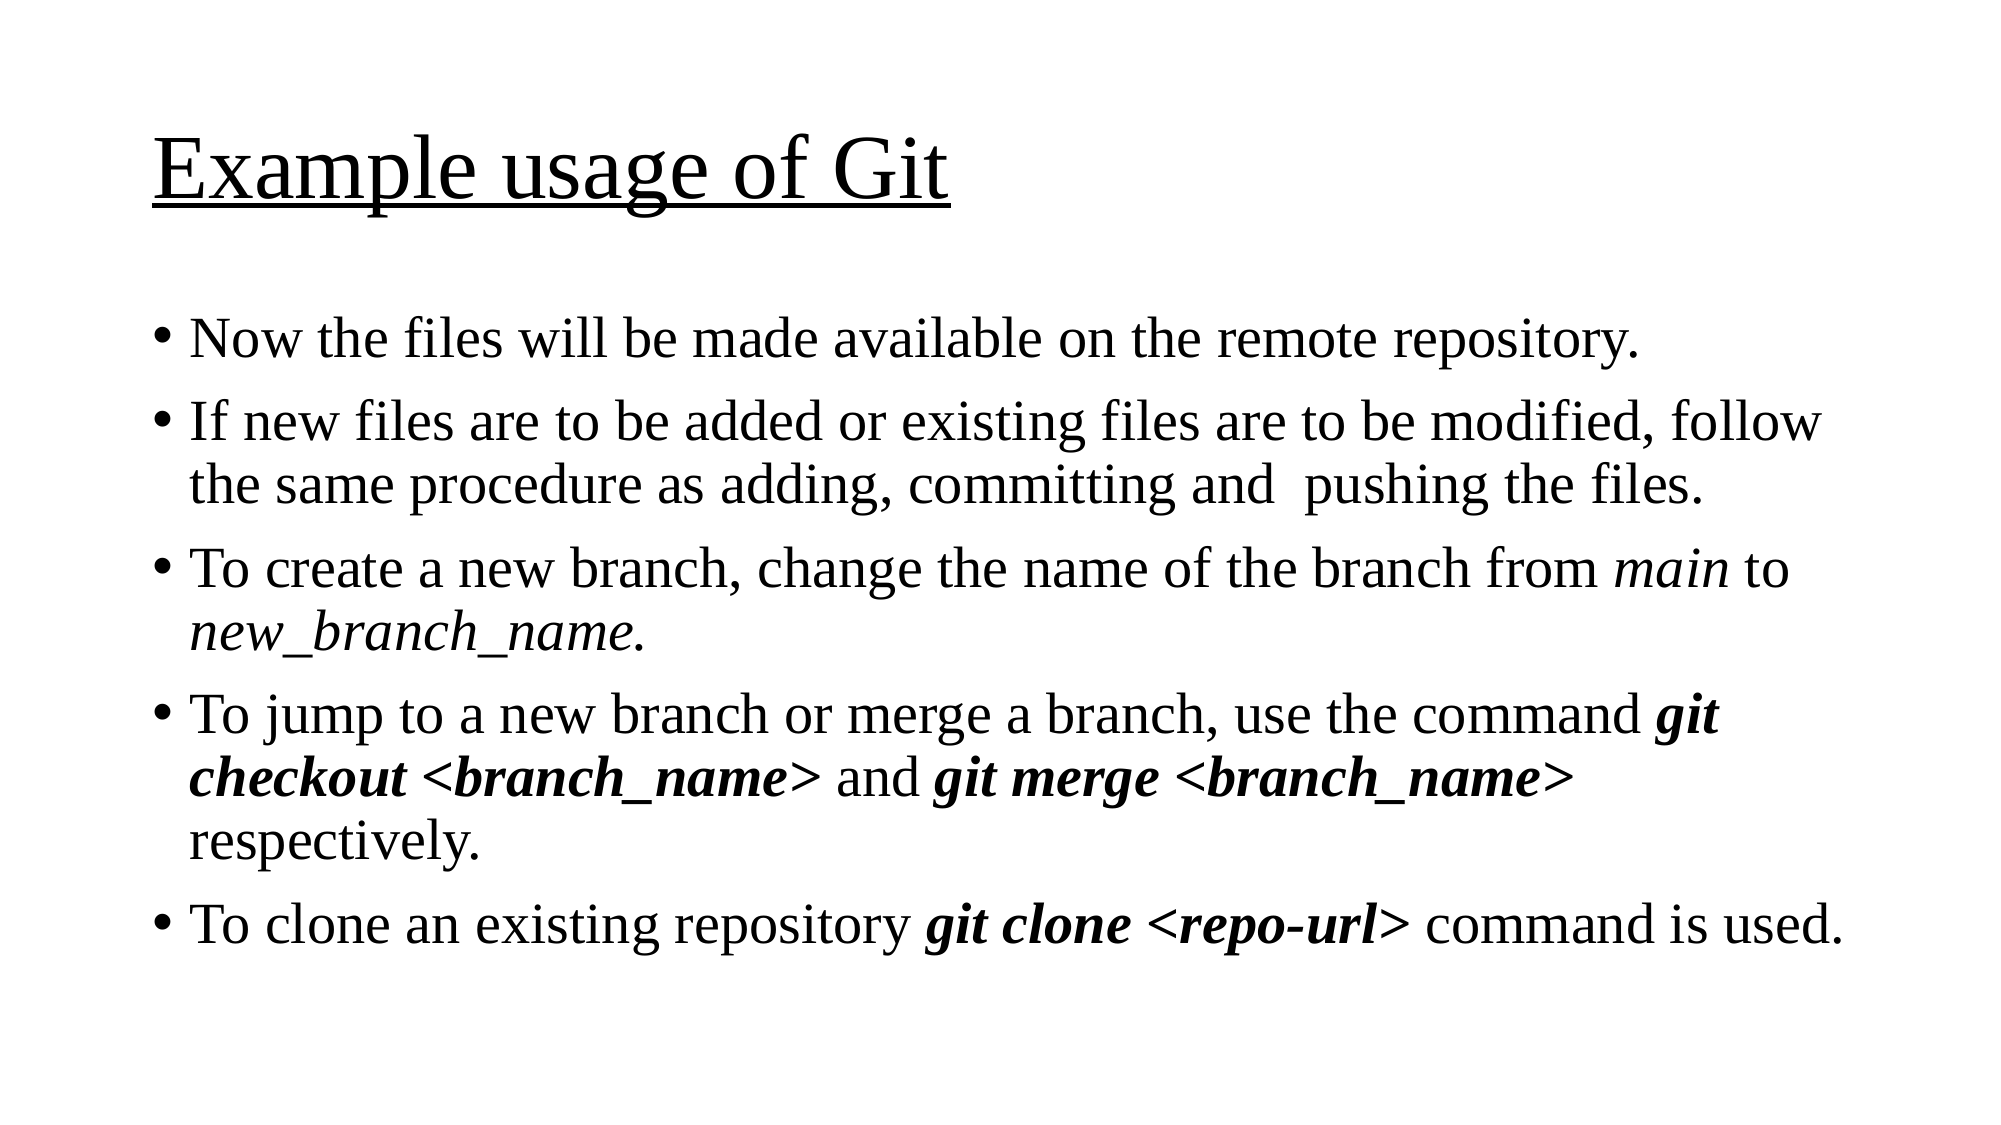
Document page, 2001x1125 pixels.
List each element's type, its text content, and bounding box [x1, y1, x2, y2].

title Example usage of Git [137, 59, 1863, 278]
list Now the files will be made available on the remote repository. If new files are to be added or existing files are to be modified, follow the same procedure as adding, committing and pushing the files. To create a new branch, change the name of the branch from main to new_branch_name. To jump to a new branch or merge a branch, use the command git checkout <branch_name> and git merge <branch_name> respectively. To clone an existing repository git clone <repo-url> command is used. [137, 299, 1863, 1014]
